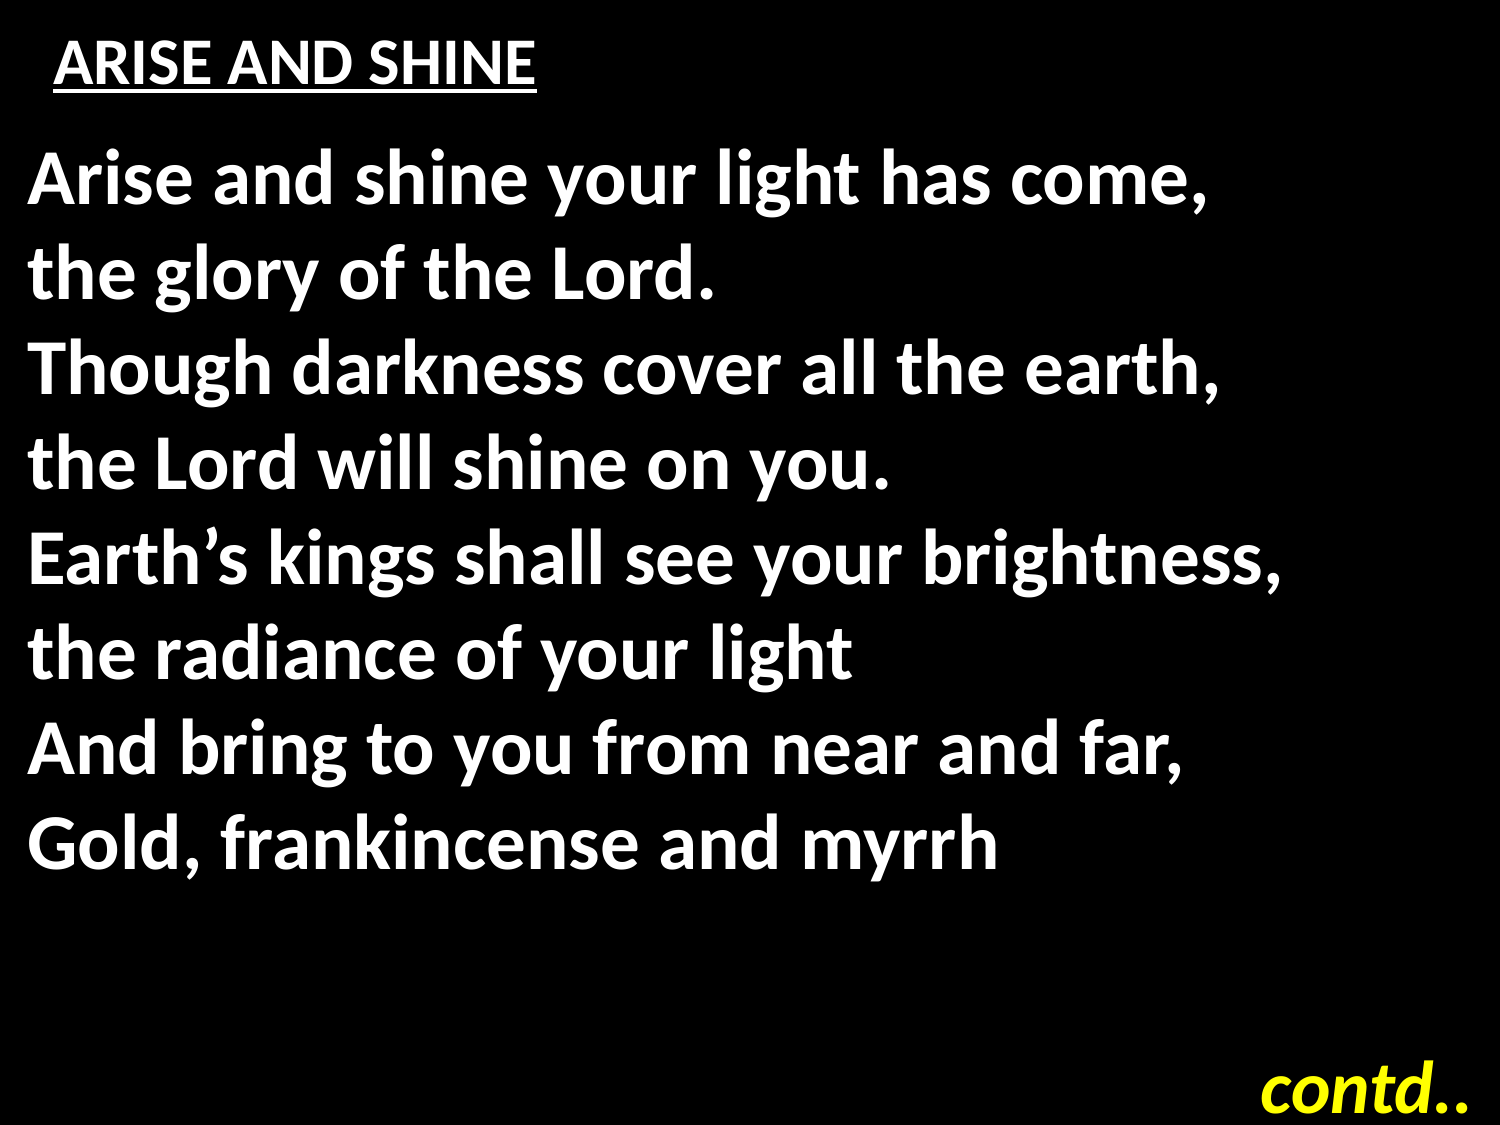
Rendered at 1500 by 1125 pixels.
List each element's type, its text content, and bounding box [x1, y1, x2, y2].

title ARISE AND SHINE [10, 0, 1490, 117]
list Arise and shine your light has come, the glory of the Lord. Though darkness cover all the earth, the Lord will shine on you. Earth’s kings shall see your brightness, the radiance of your light And bring to you from near and far, Gold, frankincense and myrrh [8, 125, 1489, 1116]
text_box contd.. [1245, 1042, 1500, 1125]
